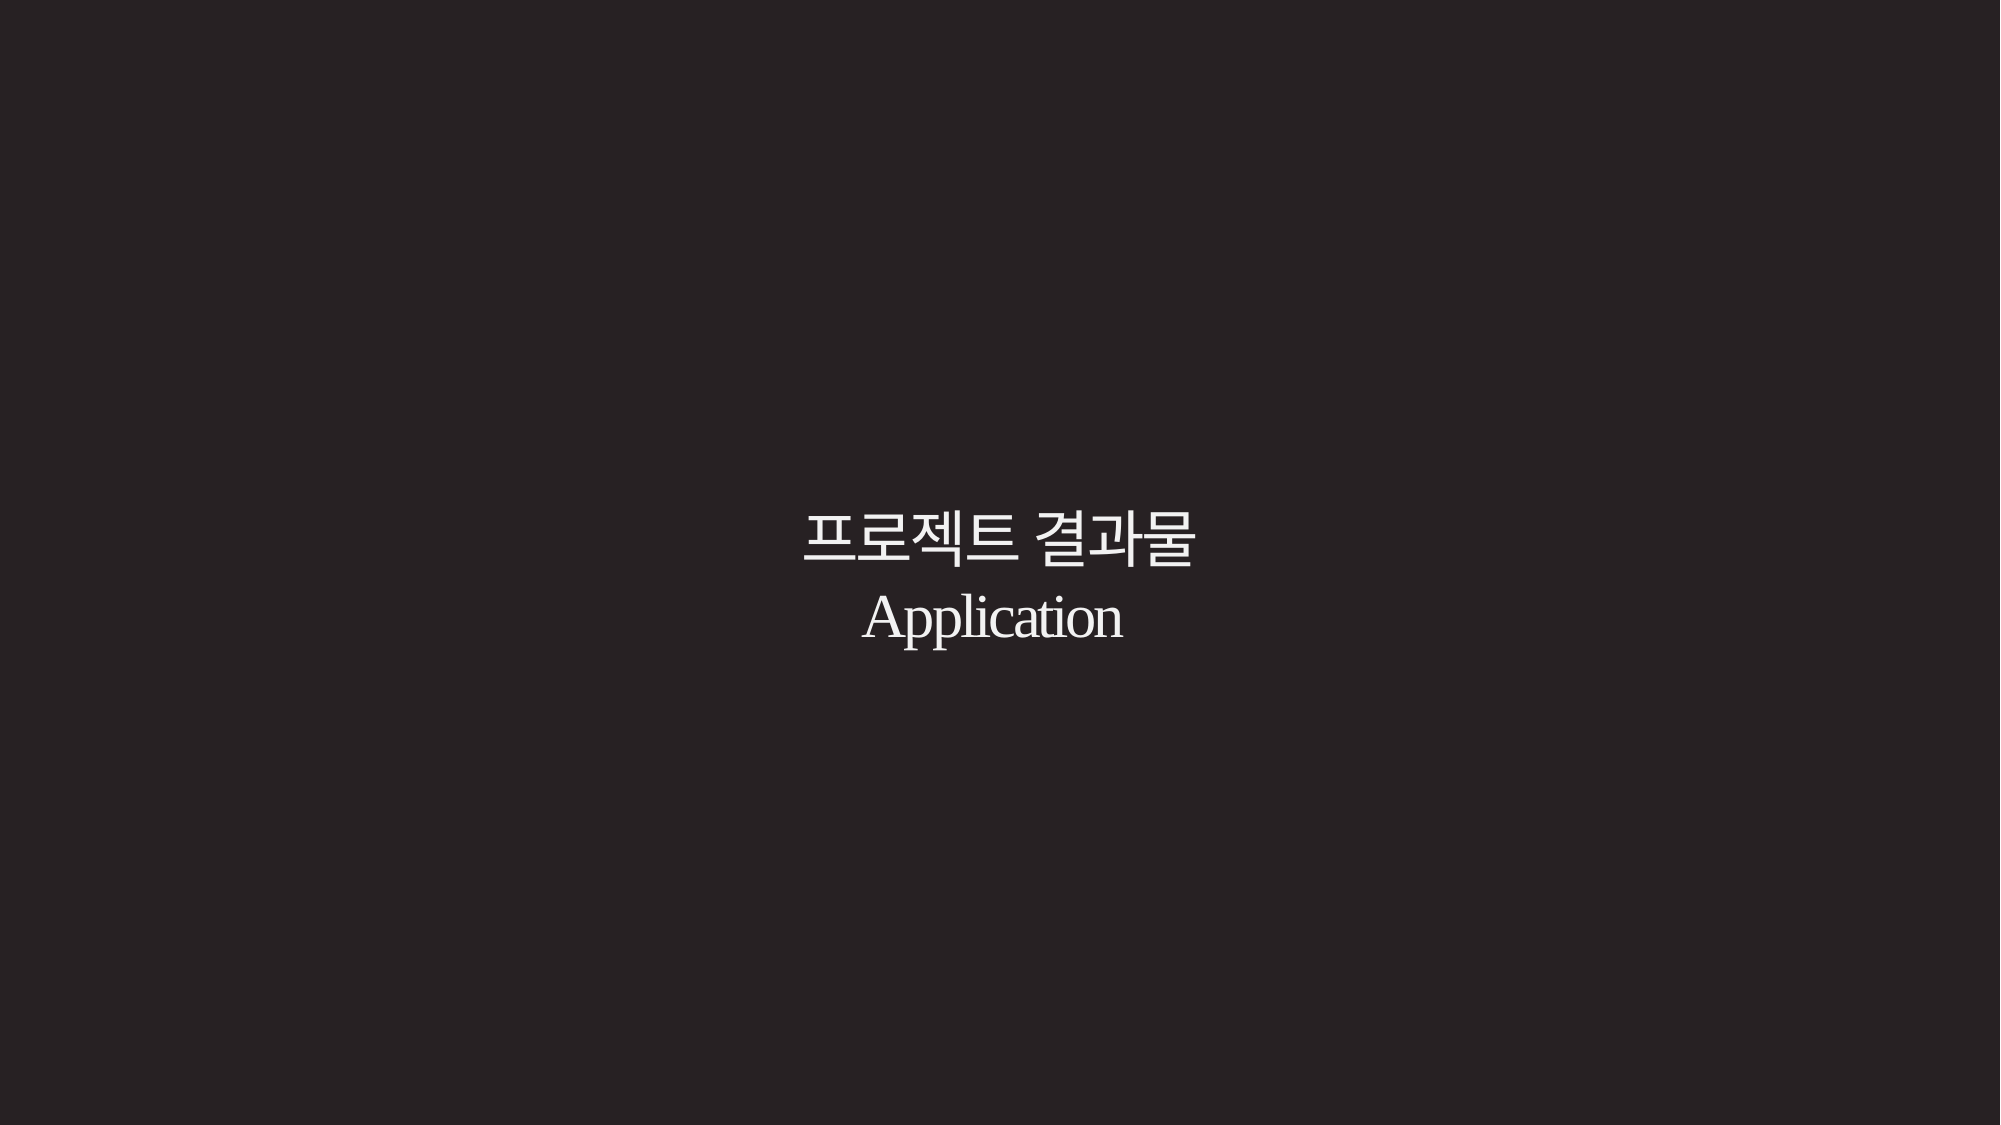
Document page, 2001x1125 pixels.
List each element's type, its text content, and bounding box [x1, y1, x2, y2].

text_box 프로젝트 결과물 Application [492, 493, 1508, 733]
